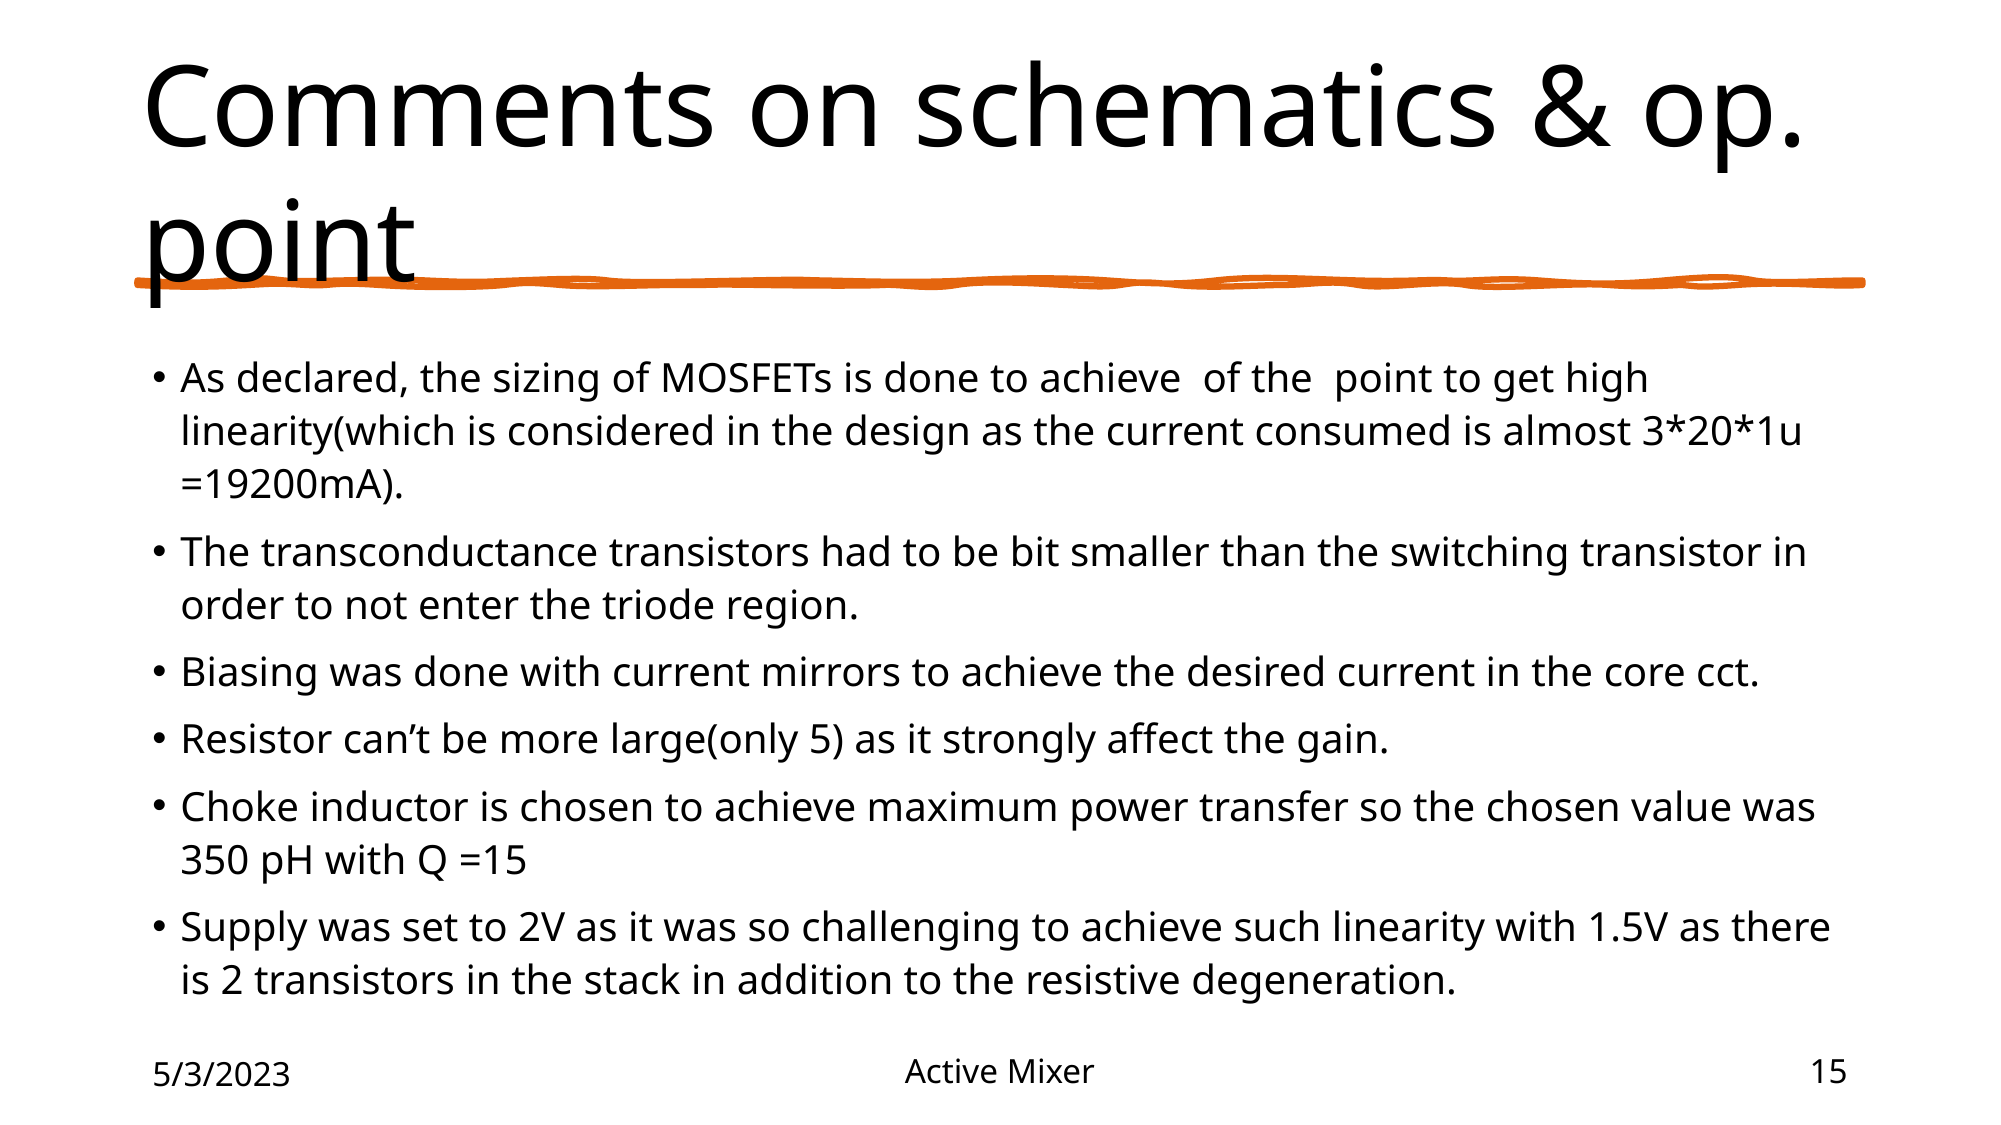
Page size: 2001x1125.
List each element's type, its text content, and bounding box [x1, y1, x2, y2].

footer Active Mixer [662, 1042, 1338, 1103]
slide_number 15 [1412, 1042, 1863, 1103]
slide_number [137, 1042, 588, 1103]
title Comments on schematics & op. point [126, 59, 1851, 278]
